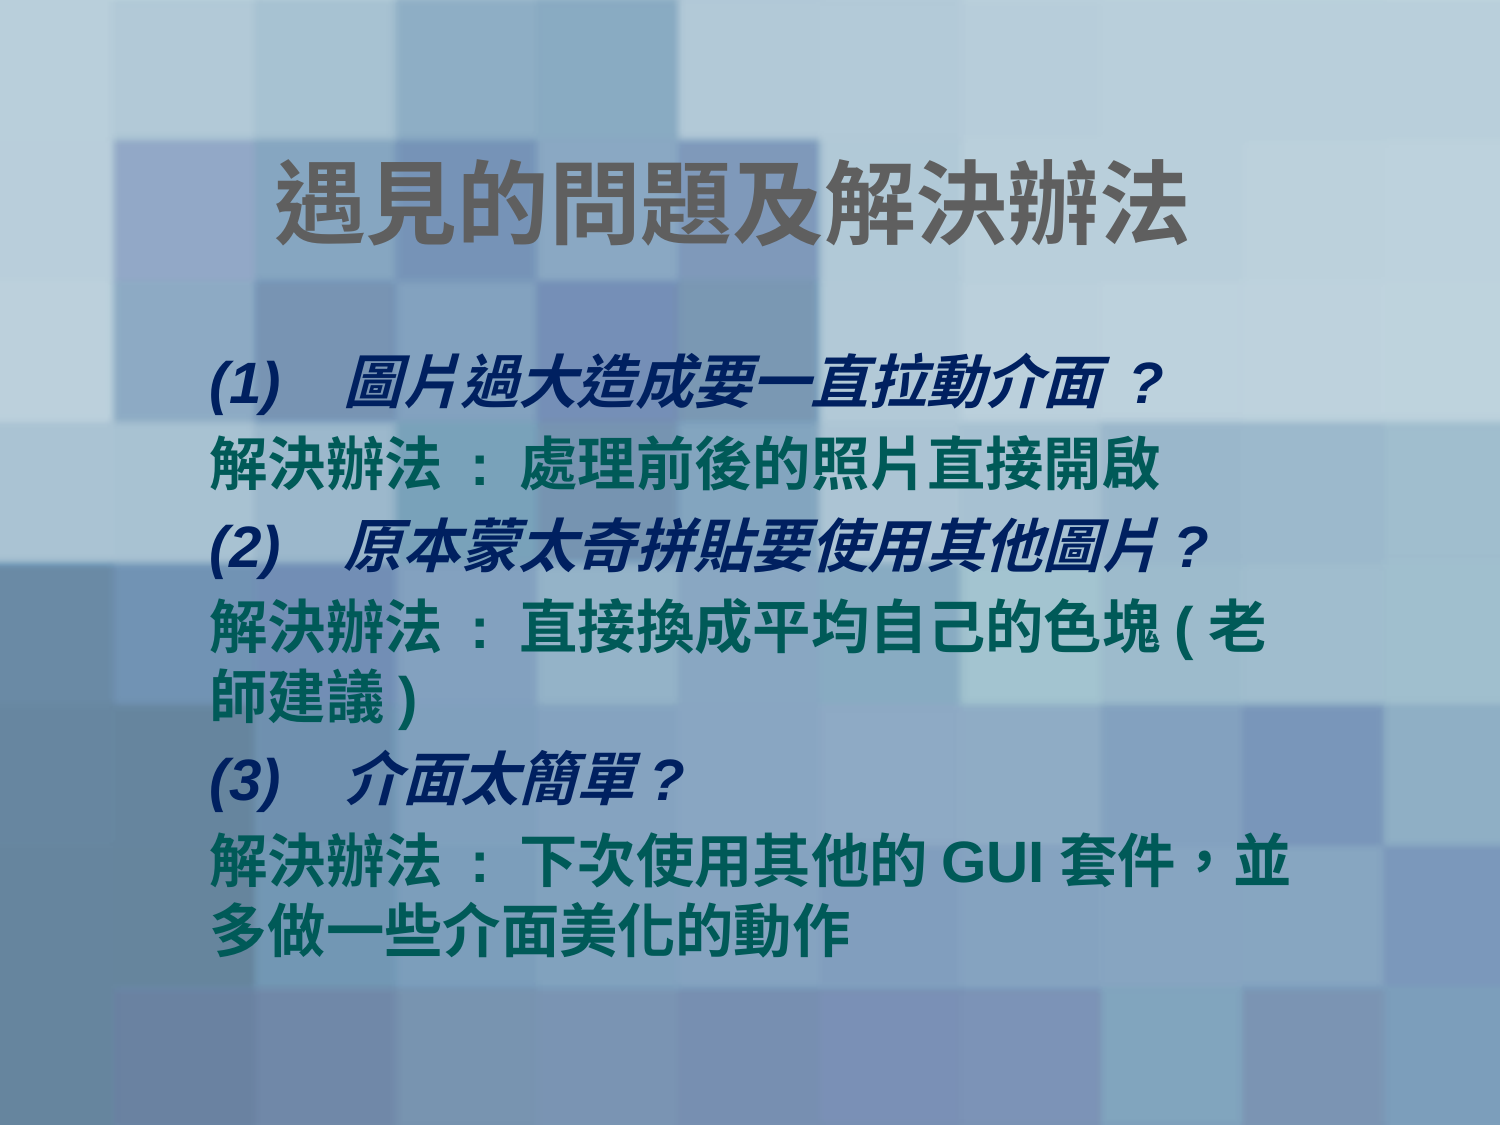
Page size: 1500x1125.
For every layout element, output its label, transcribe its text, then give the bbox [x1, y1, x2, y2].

title 遇見的問題及解決辦法 [183, 54, 1283, 368]
subtitle (1) 圖片過大造成要一直拉動介面 ? 解決辦法 : 處理前後的照片直接開啟 (2) 原本蒙太奇拼貼要使用其他圖片? 解決辦法 : 直接換成平均自己的色塊(老師建議) (3) 介面太簡單? 解決辦法 : 下次使用其他的GUI套件，並多做一些介面美化的動作 [194, 338, 1320, 451]
picture [0, 0, 1500, 1125]
